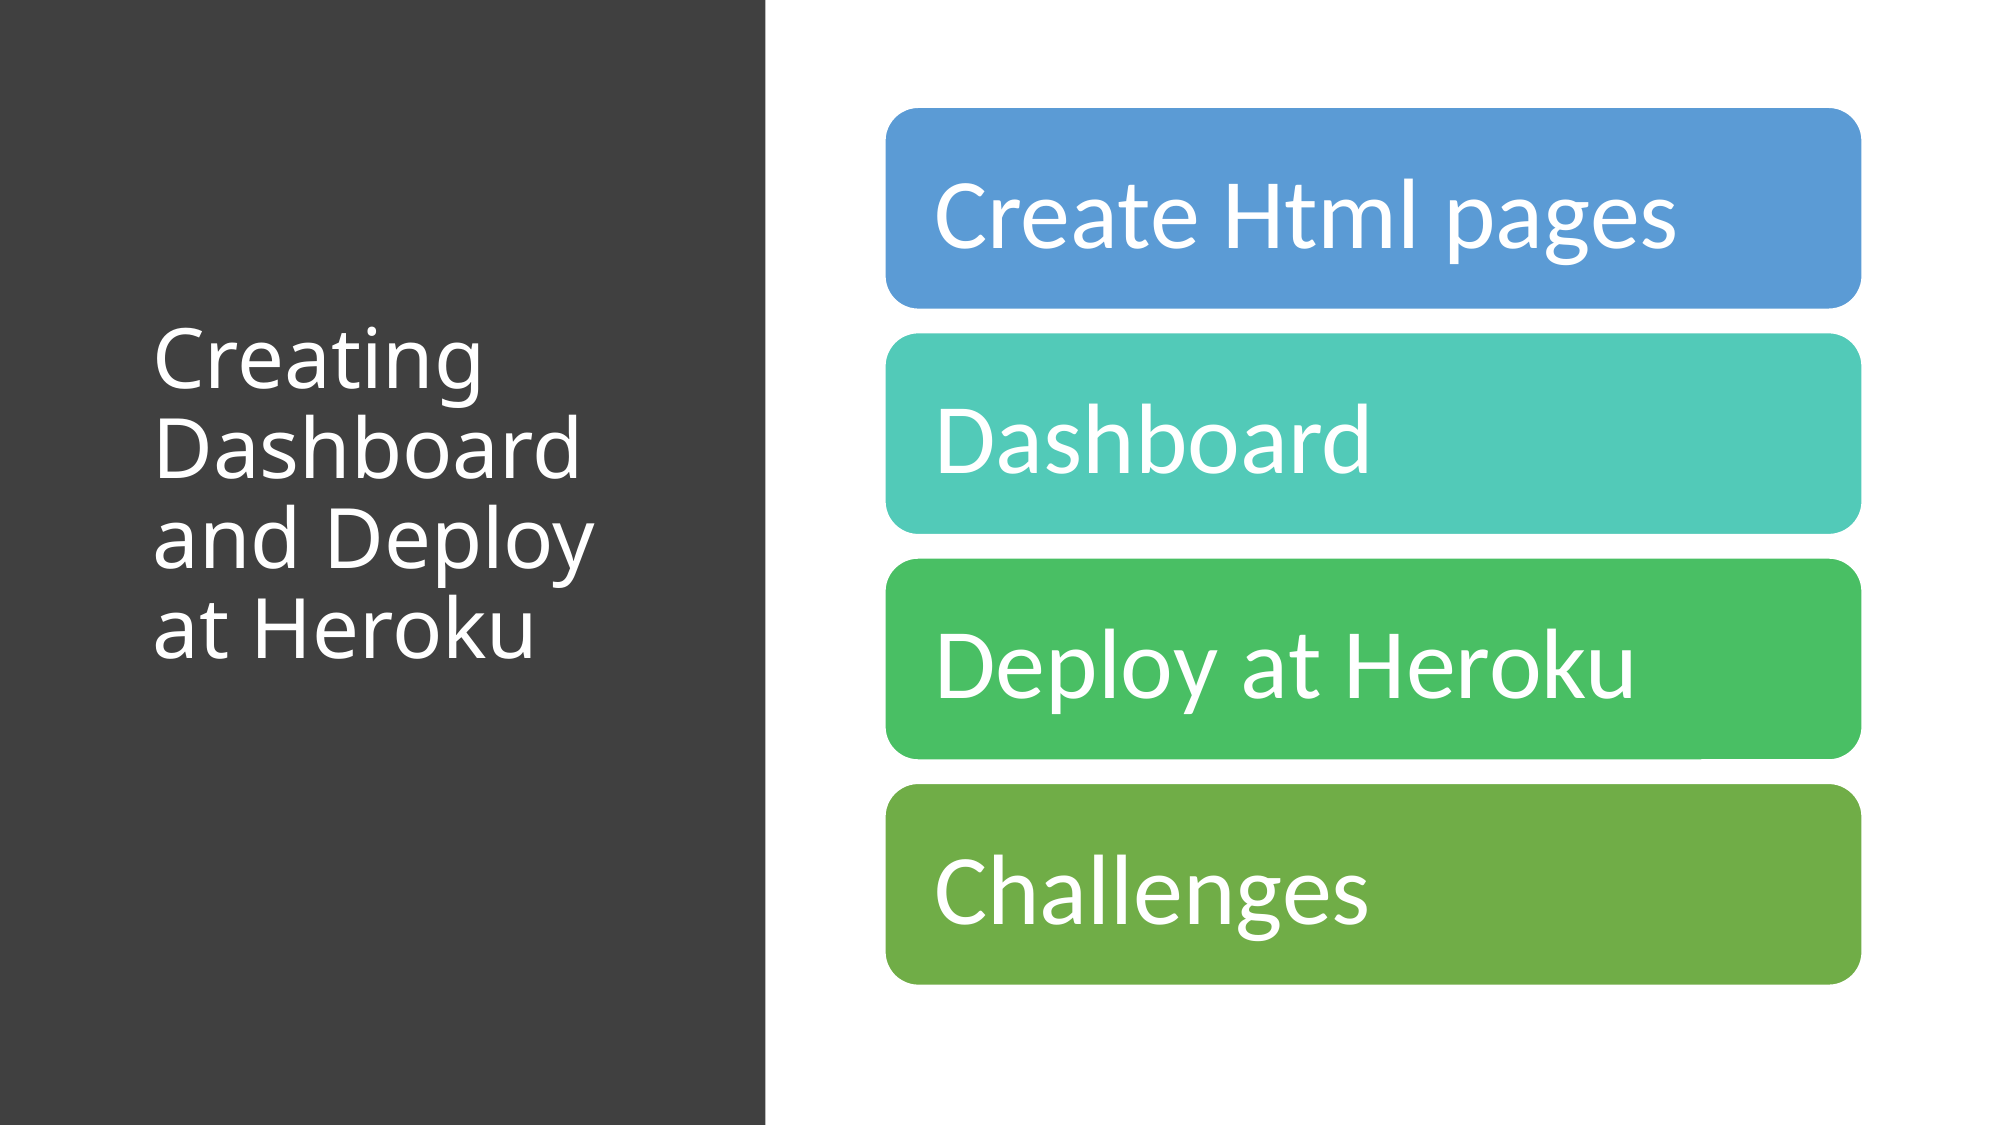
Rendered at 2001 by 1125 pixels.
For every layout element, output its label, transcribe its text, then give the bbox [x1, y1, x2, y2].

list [884, 102, 1863, 991]
title Creating Dashboard and Deploy at Heroku [137, 102, 688, 991]
text_box [0, 0, 766, 1125]
